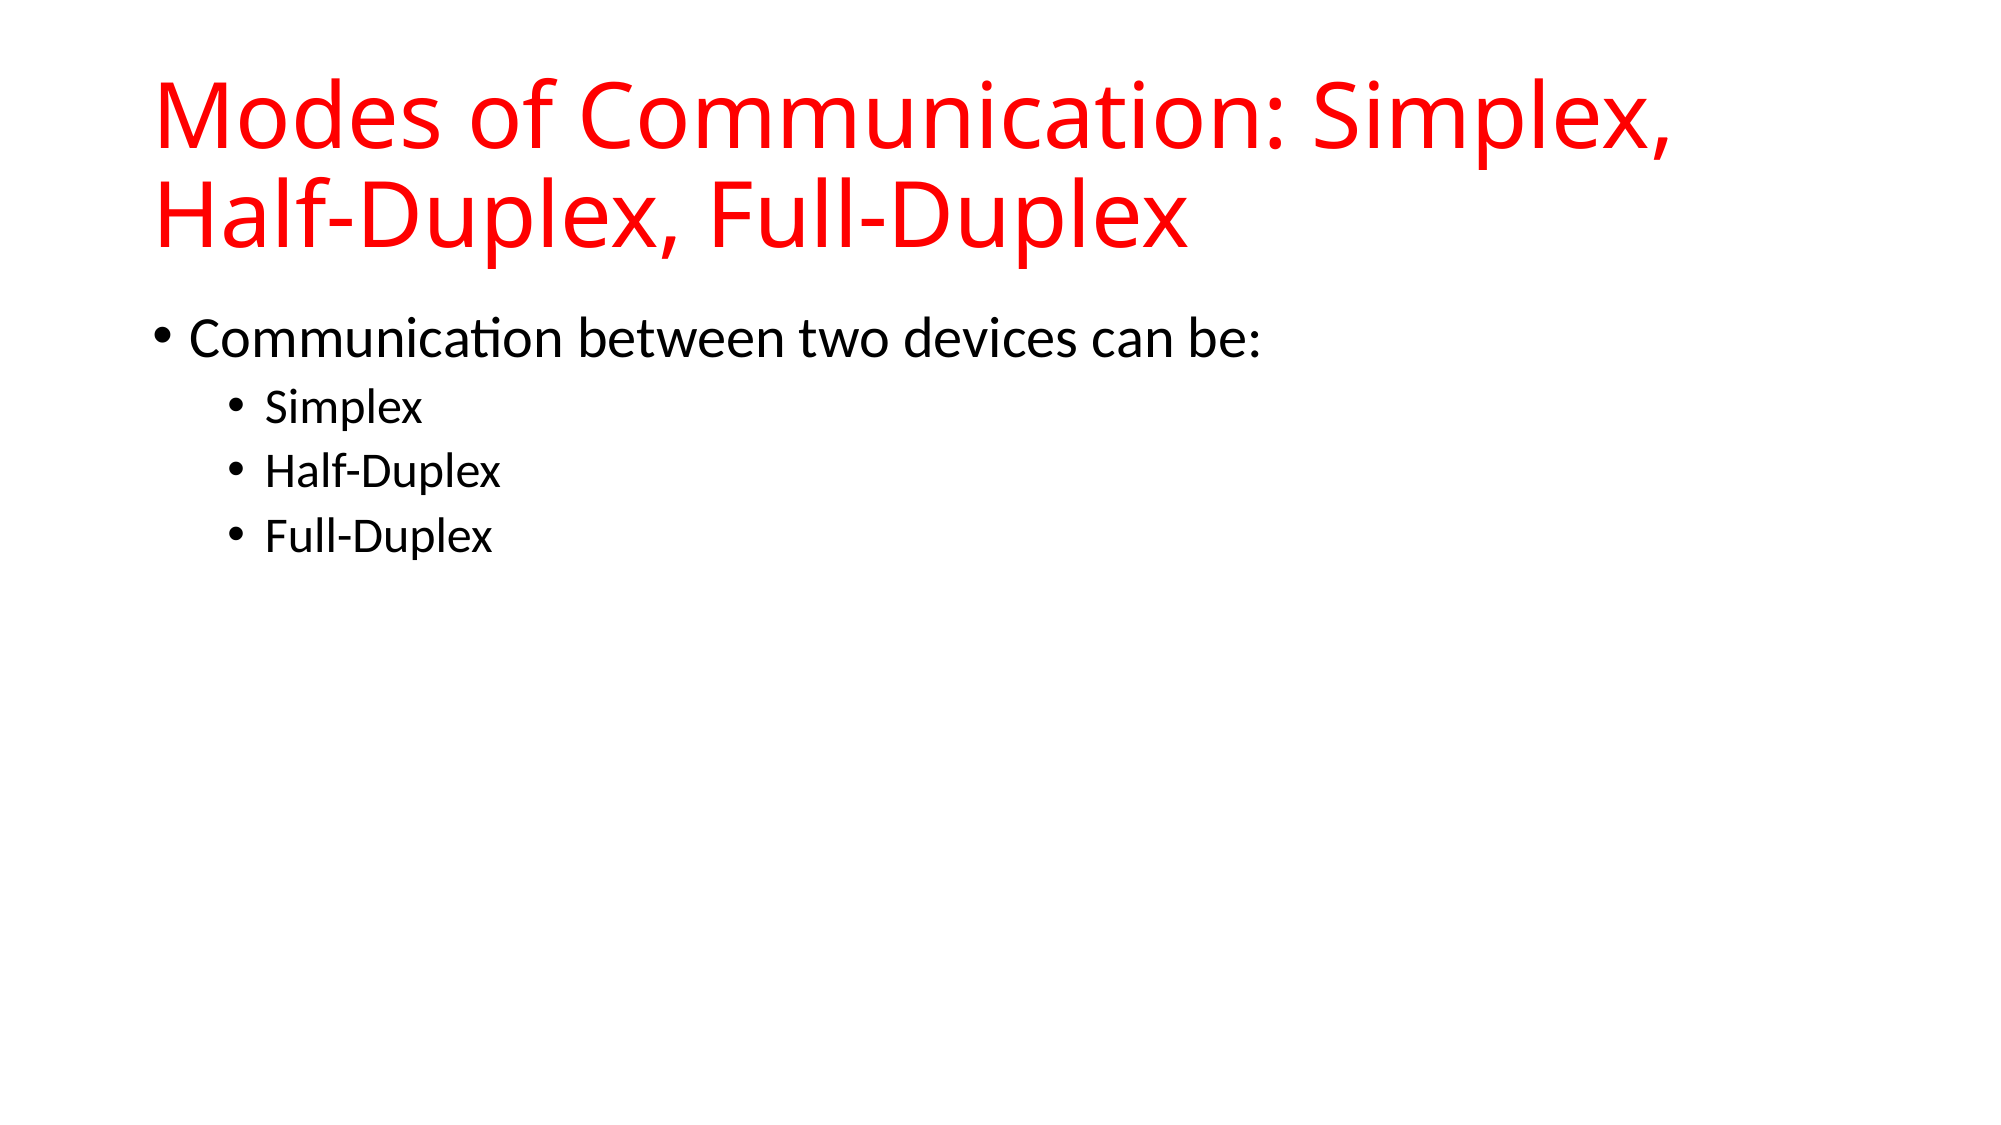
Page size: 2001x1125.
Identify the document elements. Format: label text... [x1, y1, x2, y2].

list Communication between two devices can be: Simplex Half-Duplex Full-Duplex [137, 299, 1863, 1014]
title Modes of Communication: Simplex, Half-Duplex, Full-Duplex [137, 59, 1863, 278]
